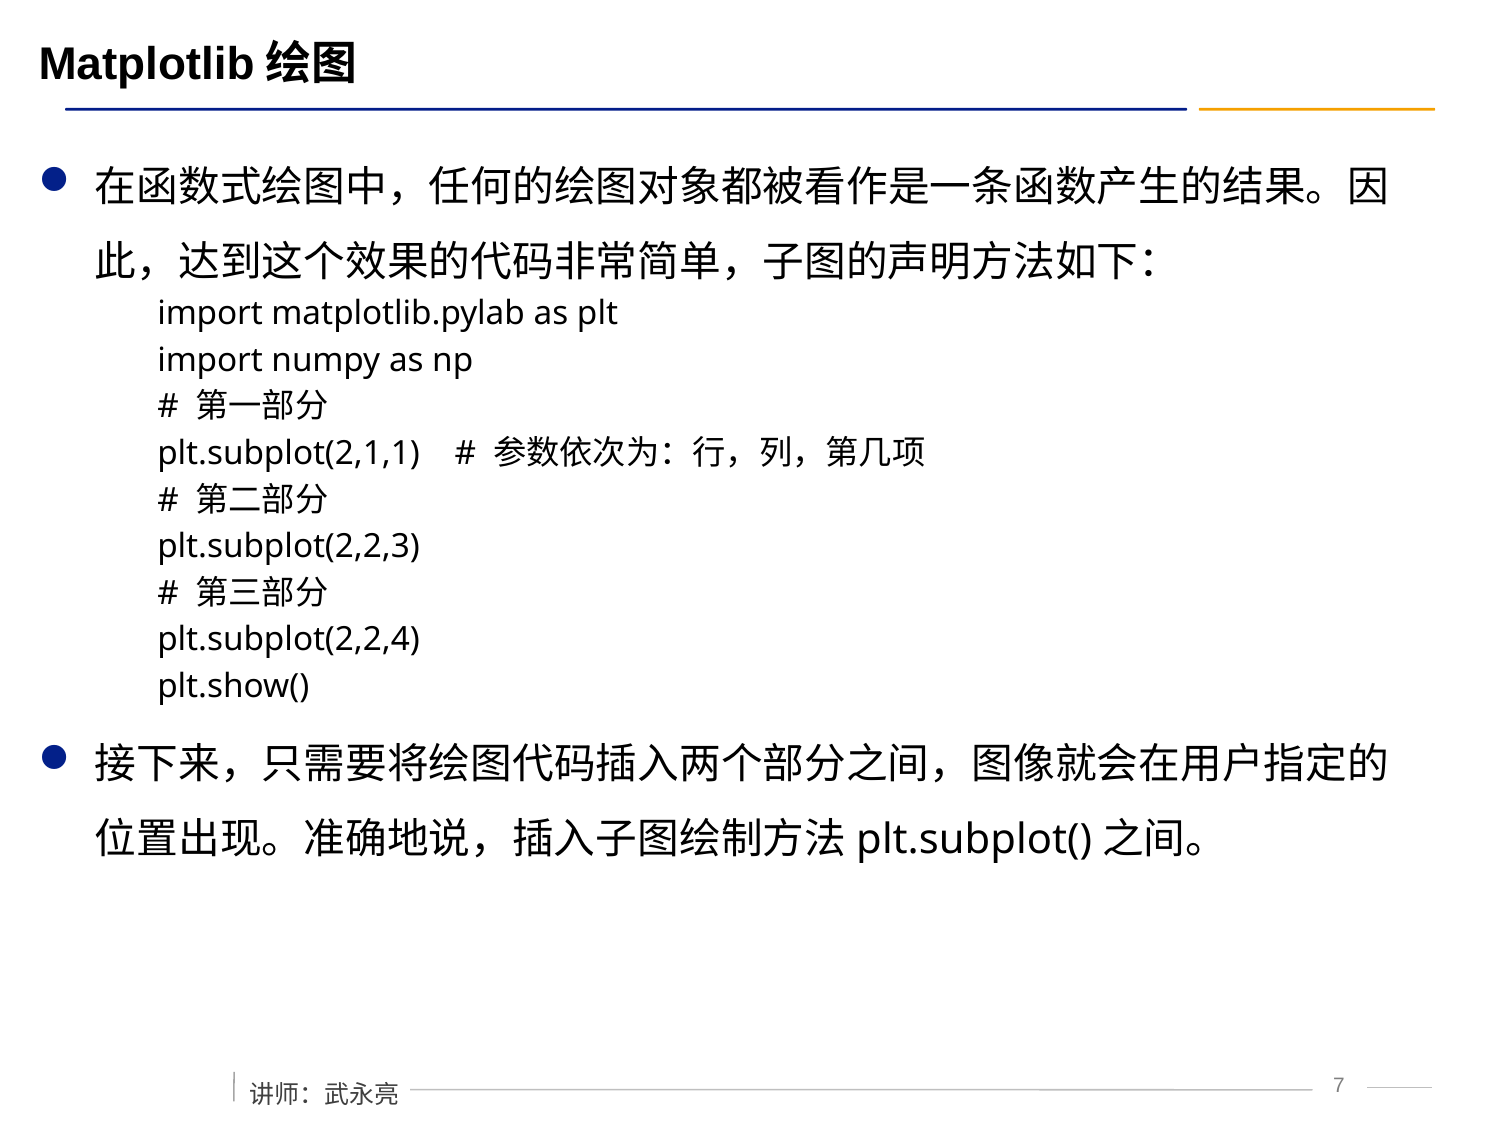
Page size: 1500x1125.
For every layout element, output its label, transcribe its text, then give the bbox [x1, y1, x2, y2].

list 在函数式绘图中，任何的绘图对象都被看作是一条函数产生的结果。因此，达到这个效果的代码非常简单，子图的声明方法如下： import matplotlib.pylab as plt import numpy as np # 第一部分 plt.subplot(2,1,1) # 参数依次为：行，列，第几项 # 第二部分 plt.subplot(2,2,3) # 第三部分 plt.subplot(2,2,4) plt.show() 接下来，只需要将绘图代码插入两个部分之间，图像就会在用户指定的位置出现。准确地说，插入子图绘制方法plt.subplot()之间。 [23, 127, 1432, 338]
title Matplotlib绘图 [23, 25, 1388, 97]
